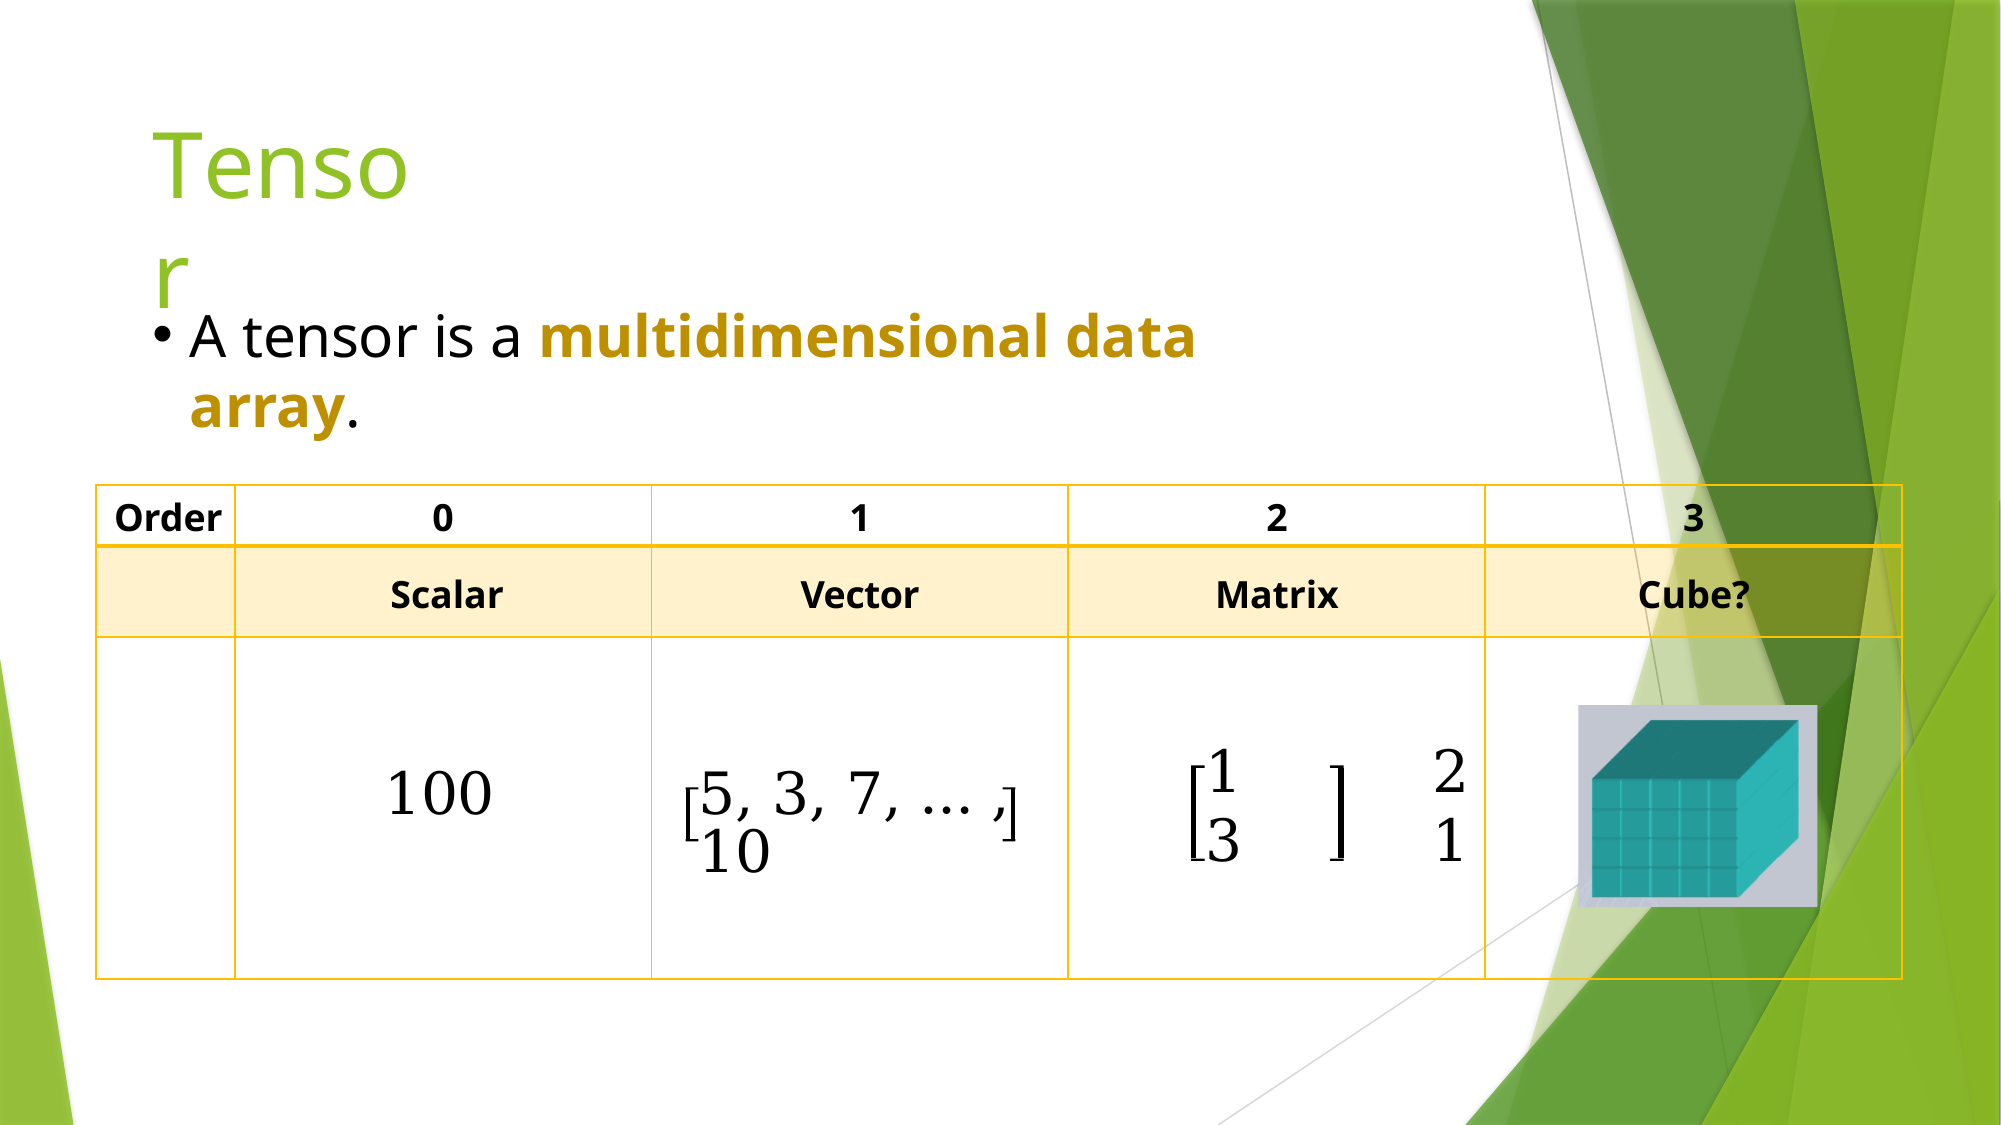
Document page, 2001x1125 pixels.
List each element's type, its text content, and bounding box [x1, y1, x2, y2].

title Tensor [150, 104, 423, 296]
table_cell [97, 638, 234, 978]
table_header 1 [652, 486, 1067, 544]
table_header 3 [1486, 486, 1901, 544]
table_cell Vector [652, 548, 1067, 636]
table_header 0 [236, 486, 651, 544]
text_box A tensor is a multidimensional data array. [150, 296, 1345, 439]
table_header 2 [1069, 486, 1484, 544]
table_header Order [97, 486, 234, 544]
text_box [1578, 705, 1818, 907]
table_cell 5, 3, 7, … , 10 [652, 638, 1067, 978]
table_cell 100 [236, 638, 651, 978]
table_cell Matrix [1069, 548, 1484, 636]
table_cell Scalar [236, 548, 651, 636]
table_cell [1486, 638, 1901, 978]
table_cell Cube? [1486, 548, 1901, 636]
table_cell [97, 548, 234, 636]
table_cell 1 2 3 1 [1069, 638, 1484, 978]
